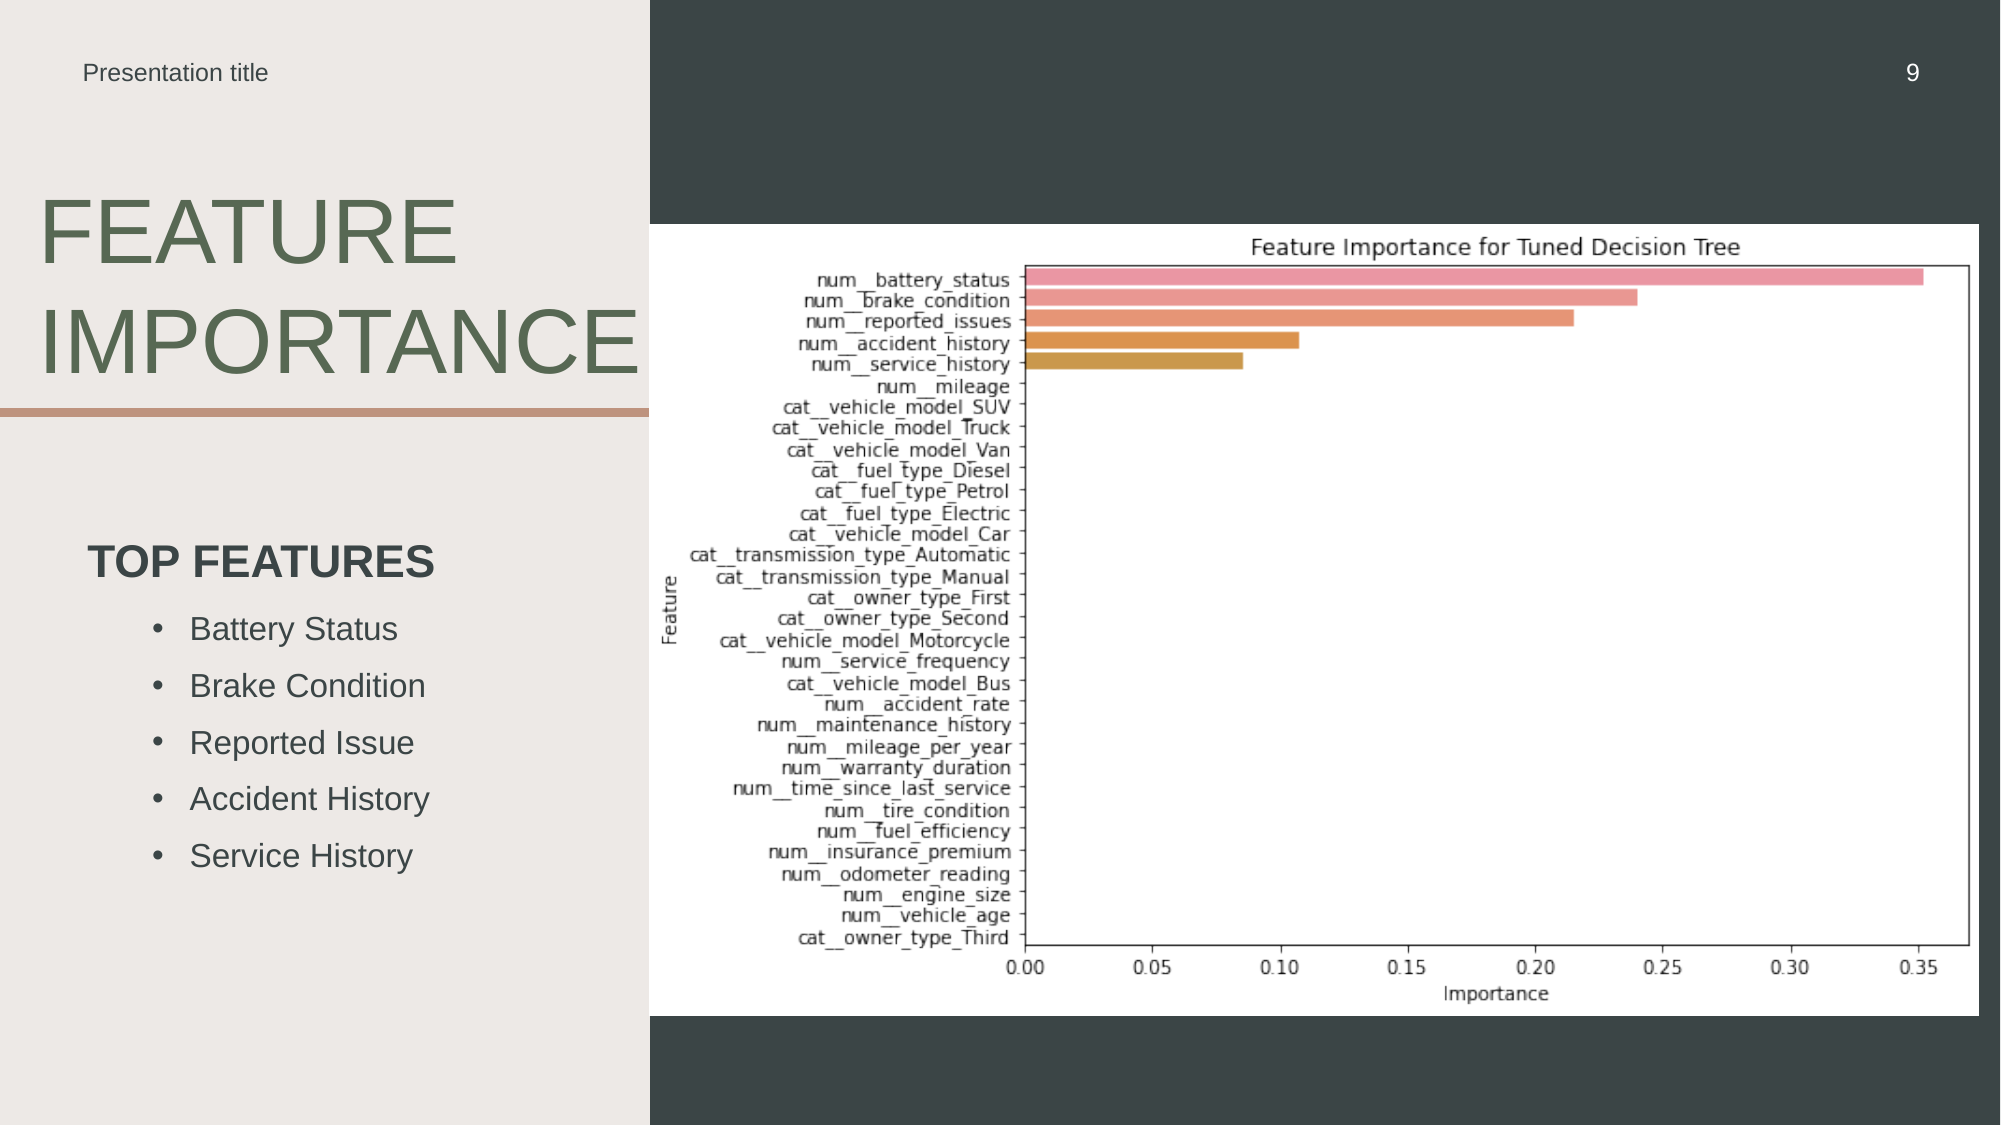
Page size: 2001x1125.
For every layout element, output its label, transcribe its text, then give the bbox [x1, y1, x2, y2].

title Feature importance [24, 164, 752, 441]
text_box Battery Status Brake Condition Reported Issue Accident History Service History [137, 604, 525, 765]
footer Presentation title [67, 49, 368, 95]
slide_number 9 [1660, 49, 1935, 95]
picture [649, 224, 1980, 1017]
text_box TOP FEATURES [72, 530, 612, 621]
